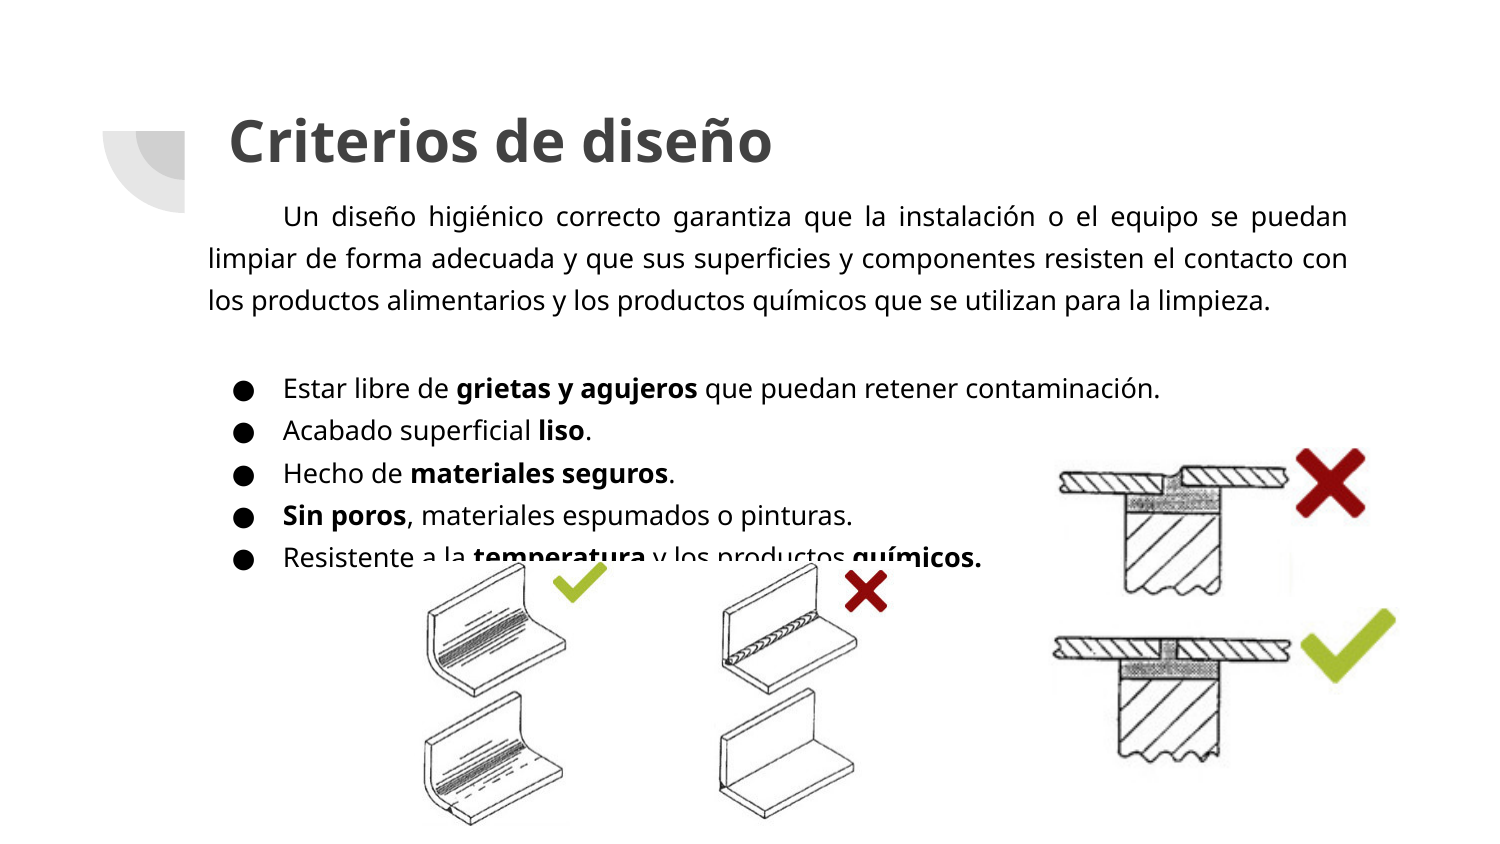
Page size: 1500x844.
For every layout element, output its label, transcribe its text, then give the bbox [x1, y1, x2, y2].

list Un diseño higiénico correcto garantiza que la instalación o el equipo se puedan limpiar de forma adecuada y que sus superficies y componentes resisten el contacto con los productos alimentarios y los productos químicos que se utilizan para la limpieza. Estar libre de grietas y agujeros que puedan retener contaminación. Acabado superficial liso. Hecho de materiales seguros. Sin poros, materiales espumados o pinturas. Resistente a la temperatura y los productos químicos. [192, 176, 1364, 728]
title Criterios de diseño [213, 85, 1368, 250]
picture [1045, 438, 1384, 597]
picture [413, 561, 914, 829]
picture [1048, 607, 1431, 783]
